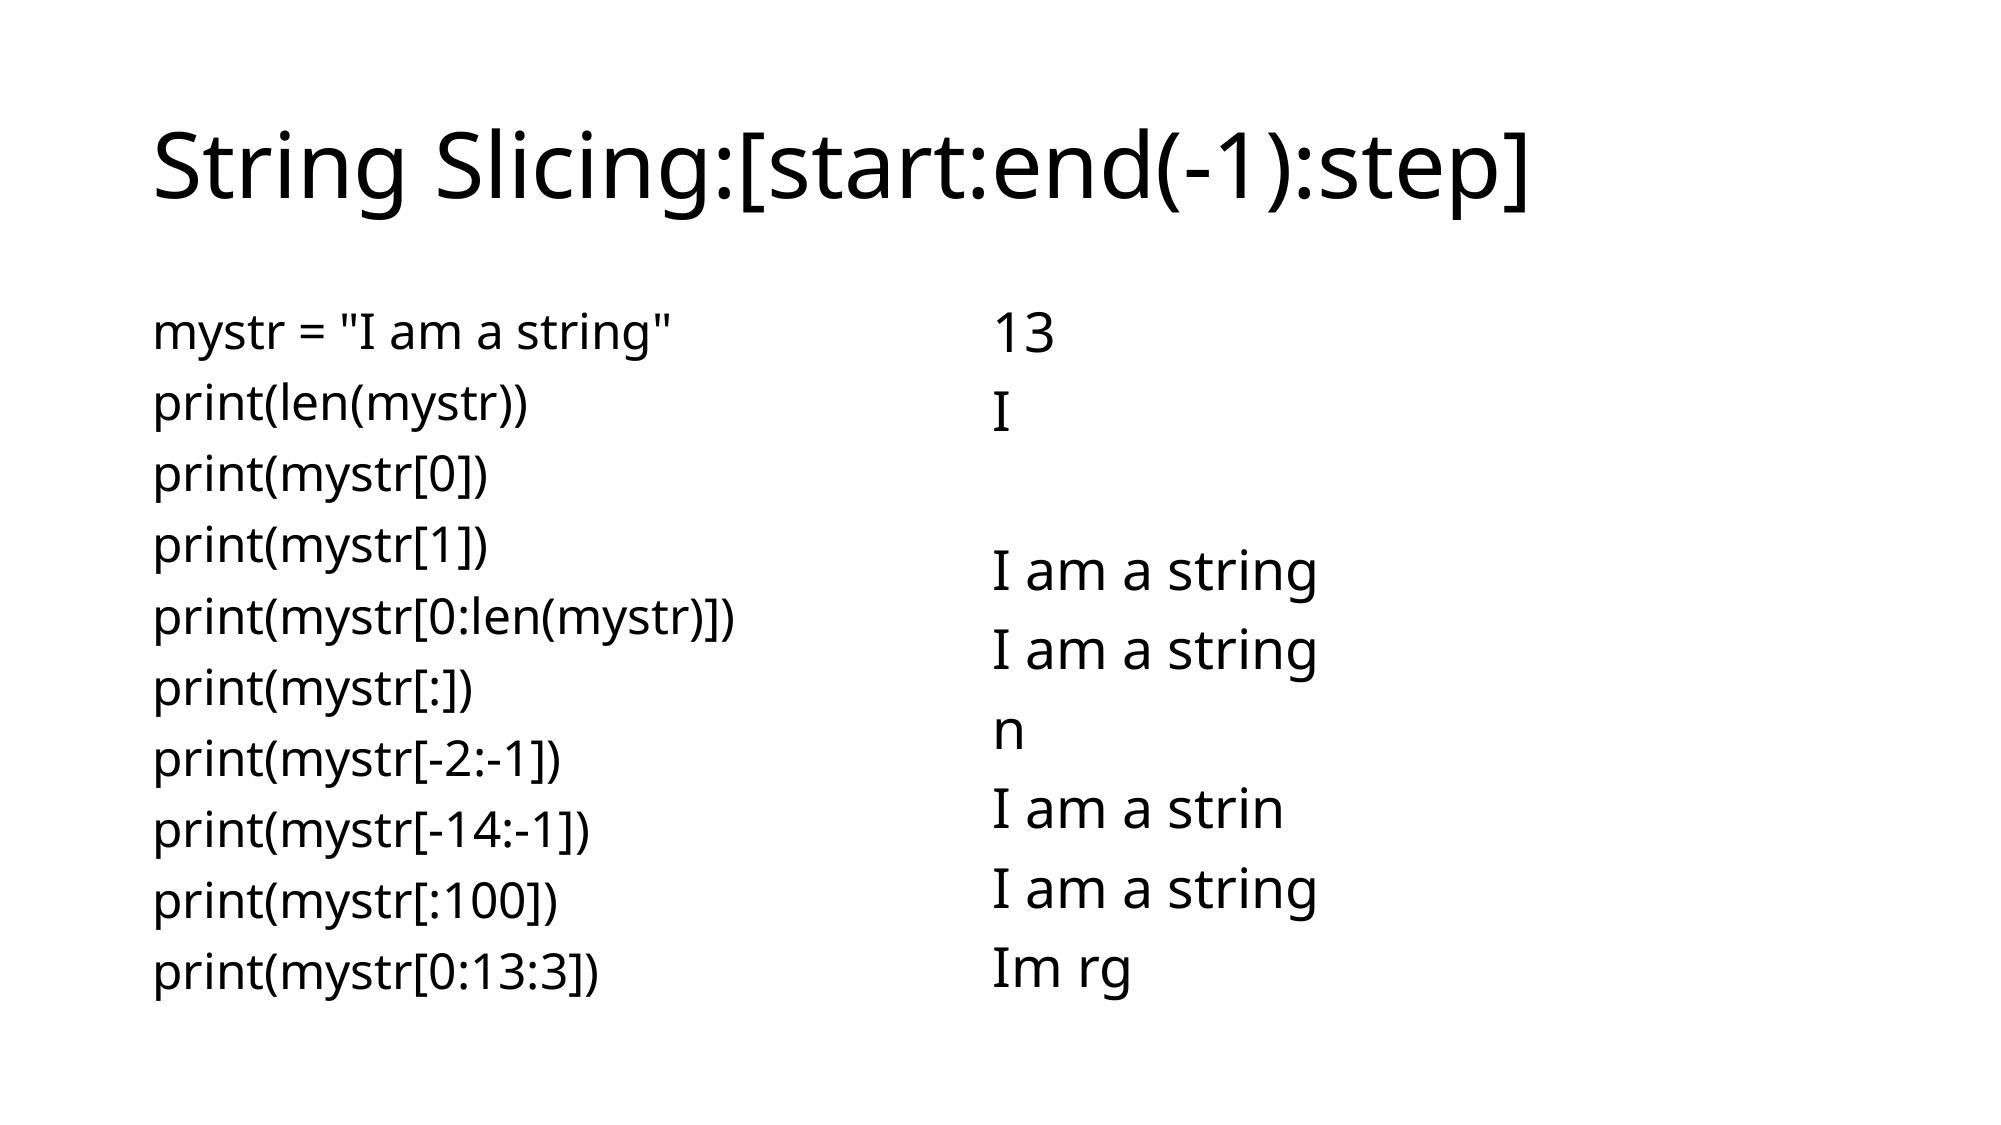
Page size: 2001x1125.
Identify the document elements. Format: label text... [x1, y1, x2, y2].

text_box 13 I I am a string I am a string n I am a strin I am a string Im rg [977, 296, 1658, 1011]
title String Slicing:[start:end(-1):step] [137, 59, 1863, 278]
list mystr = "I am a string" print(len(mystr)) print(mystr[0]) print(mystr[1]) print(mystr[0:len(mystr)]) print(mystr[:]) print(mystr[-2:-1]) print(mystr[-14:-1]) print(mystr[:100]) print(mystr[0:13:3]) [137, 299, 817, 1014]
